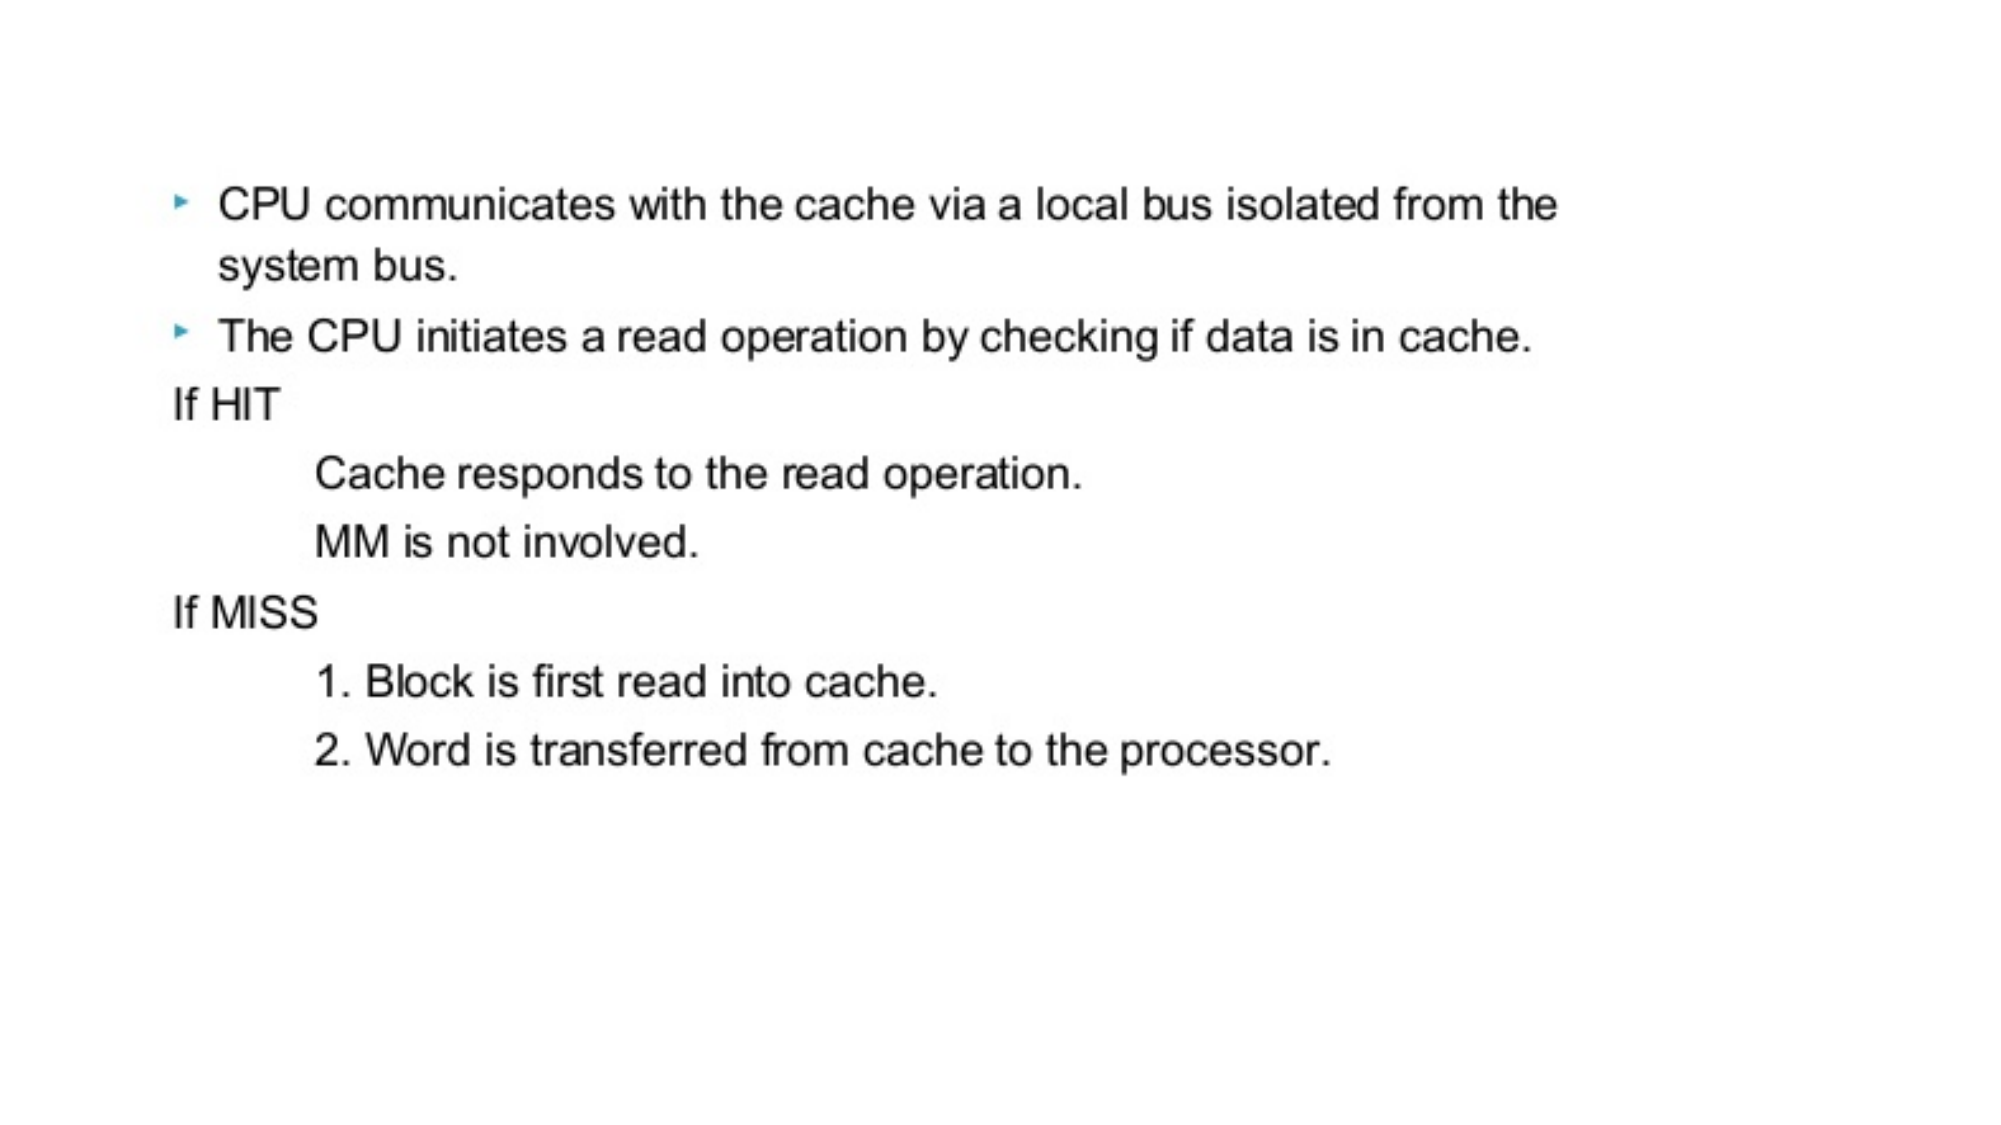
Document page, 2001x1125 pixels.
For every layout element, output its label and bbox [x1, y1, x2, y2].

list [56, 118, 1676, 842]
